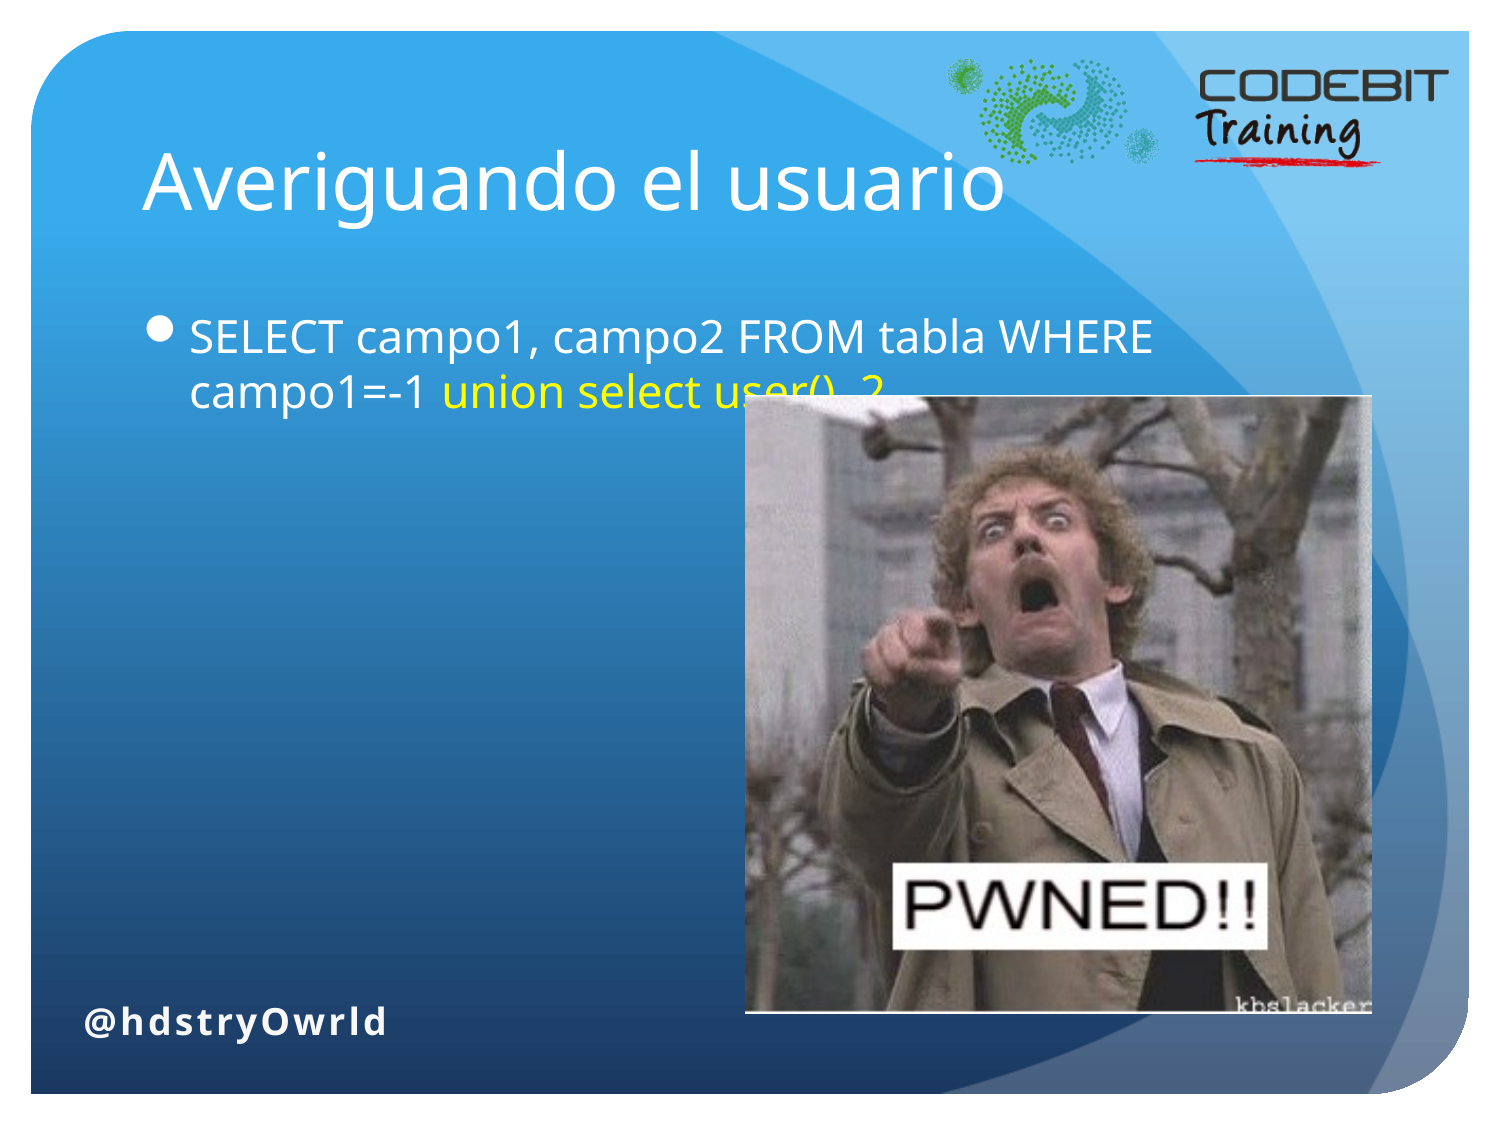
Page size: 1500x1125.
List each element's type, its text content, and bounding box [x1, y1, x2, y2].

text_box @hdstryOwrld [68, 990, 402, 1051]
picture [24, 30, 1473, 1094]
title Averiguando el usuario [127, 62, 1372, 234]
list SELECT campo1, campo2 FROM tabla WHERE campo1=-1 union select user(), 2 [127, 299, 1372, 991]
